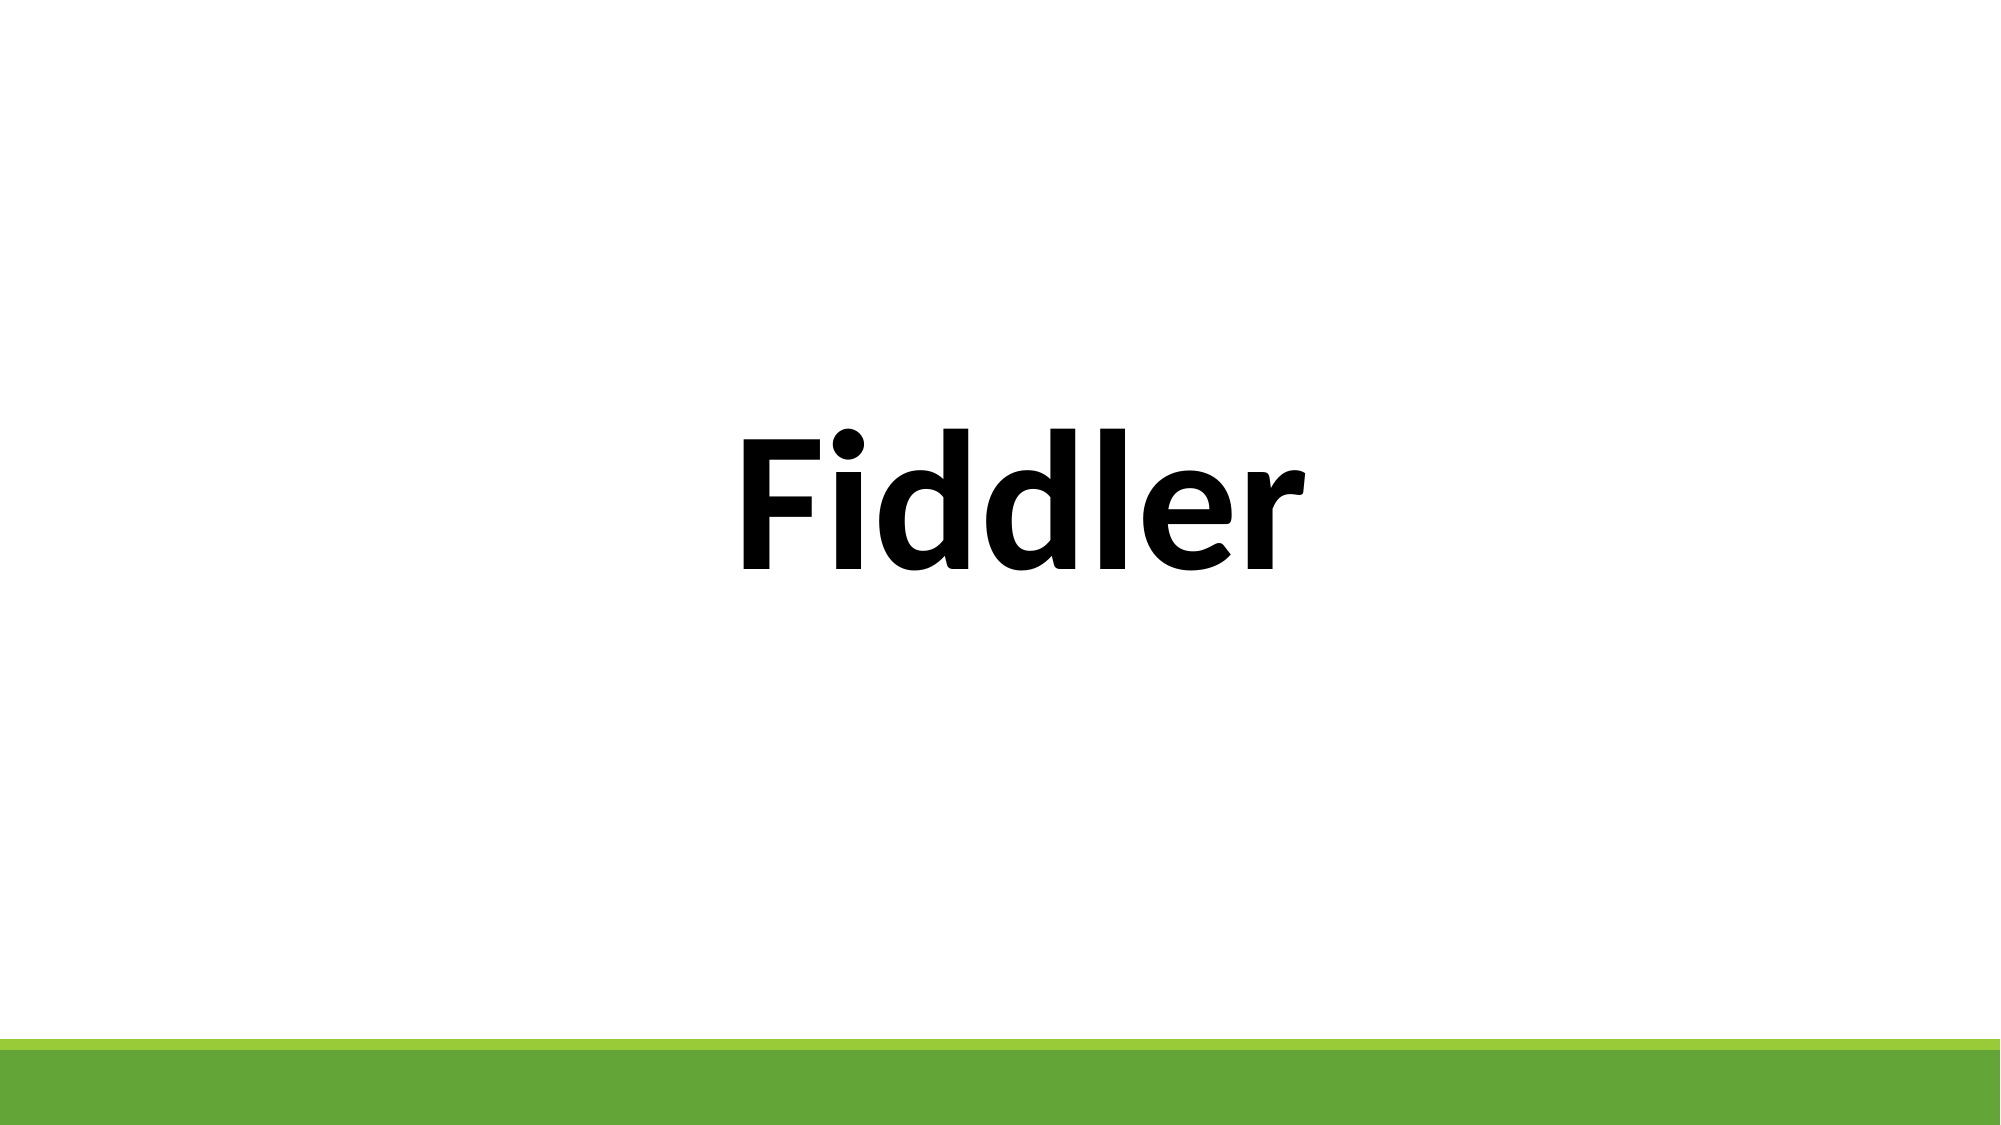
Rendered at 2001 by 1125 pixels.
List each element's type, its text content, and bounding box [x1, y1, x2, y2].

text_box Fiddler [718, 362, 1324, 618]
